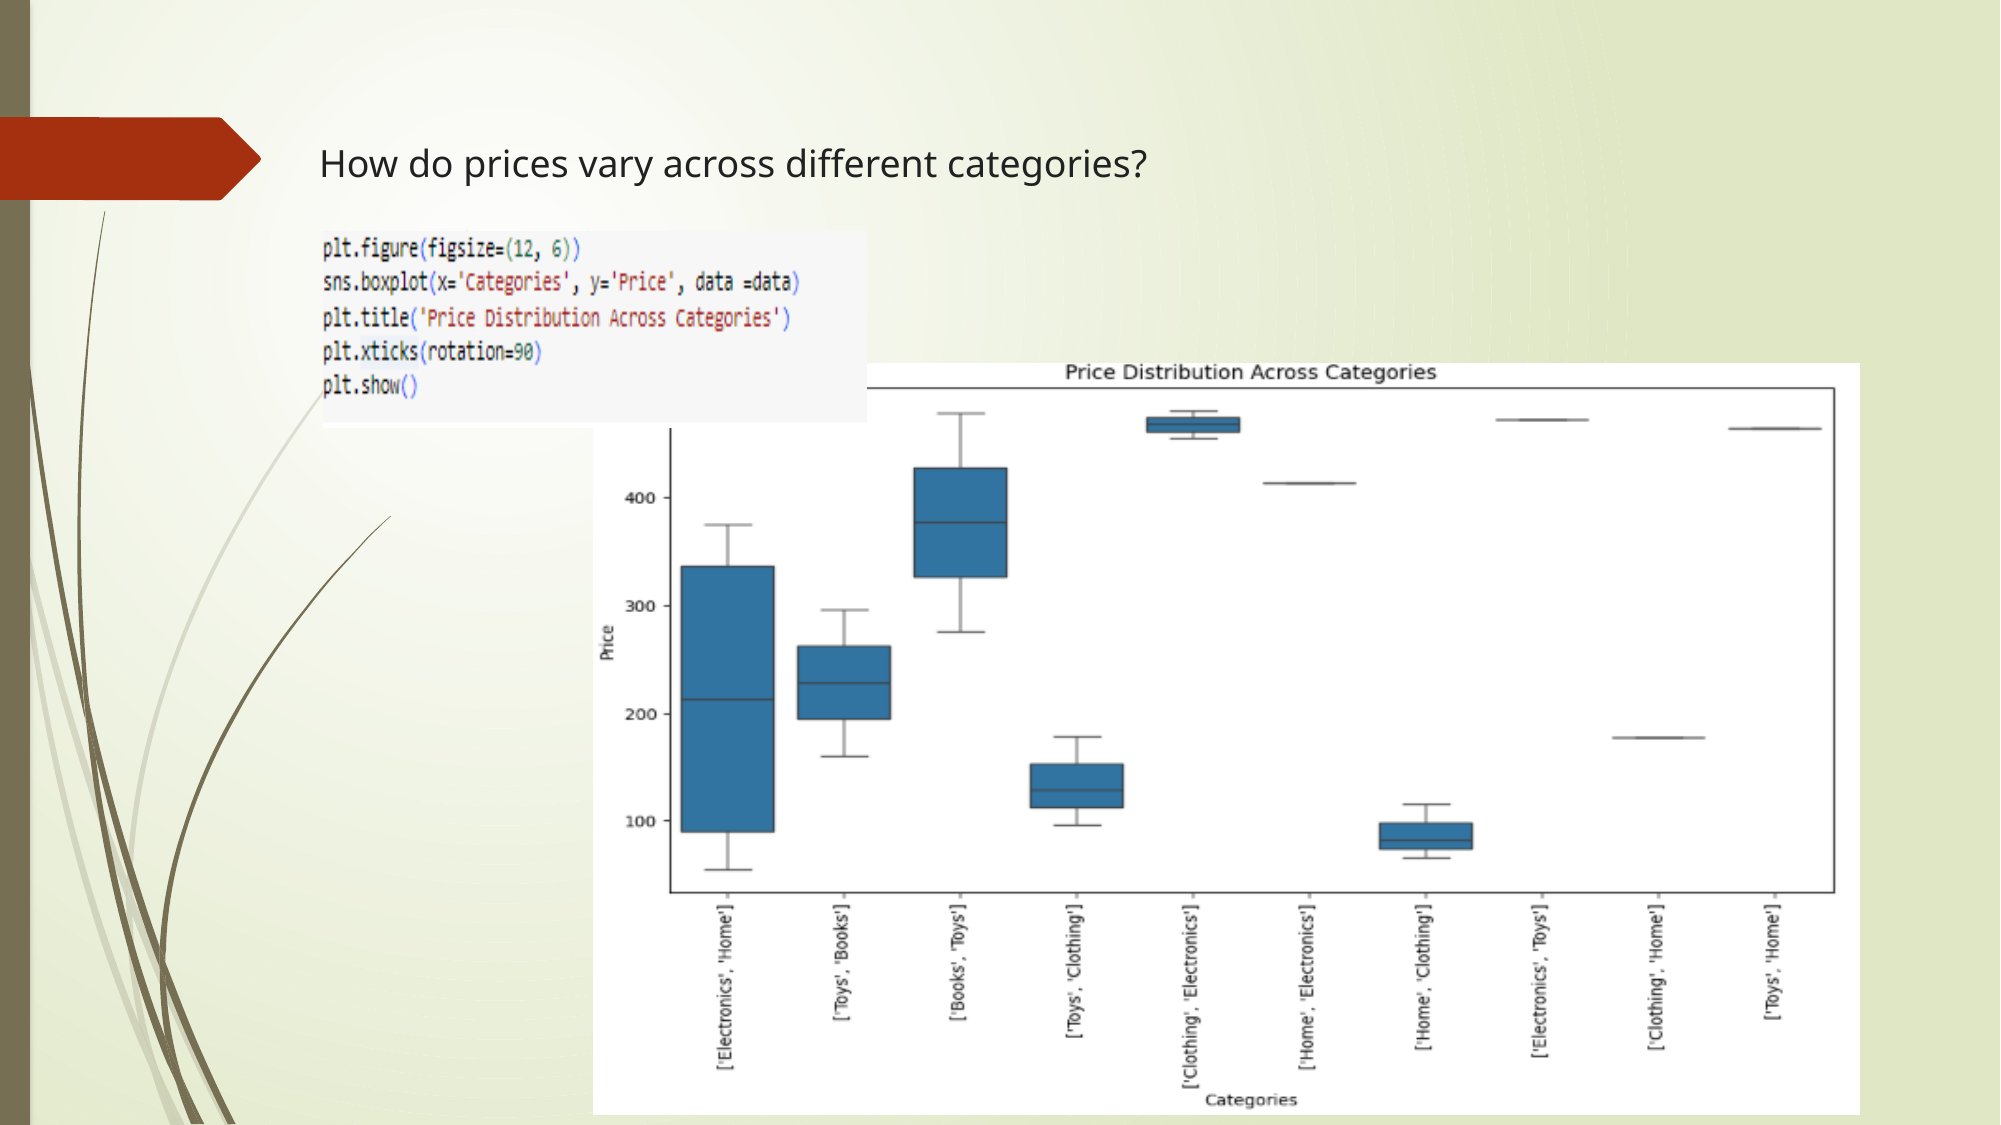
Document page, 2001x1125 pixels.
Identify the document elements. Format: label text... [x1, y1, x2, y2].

text_box How do prices vary across different categories? [304, 132, 1414, 192]
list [593, 362, 1860, 1115]
picture [323, 231, 868, 429]
